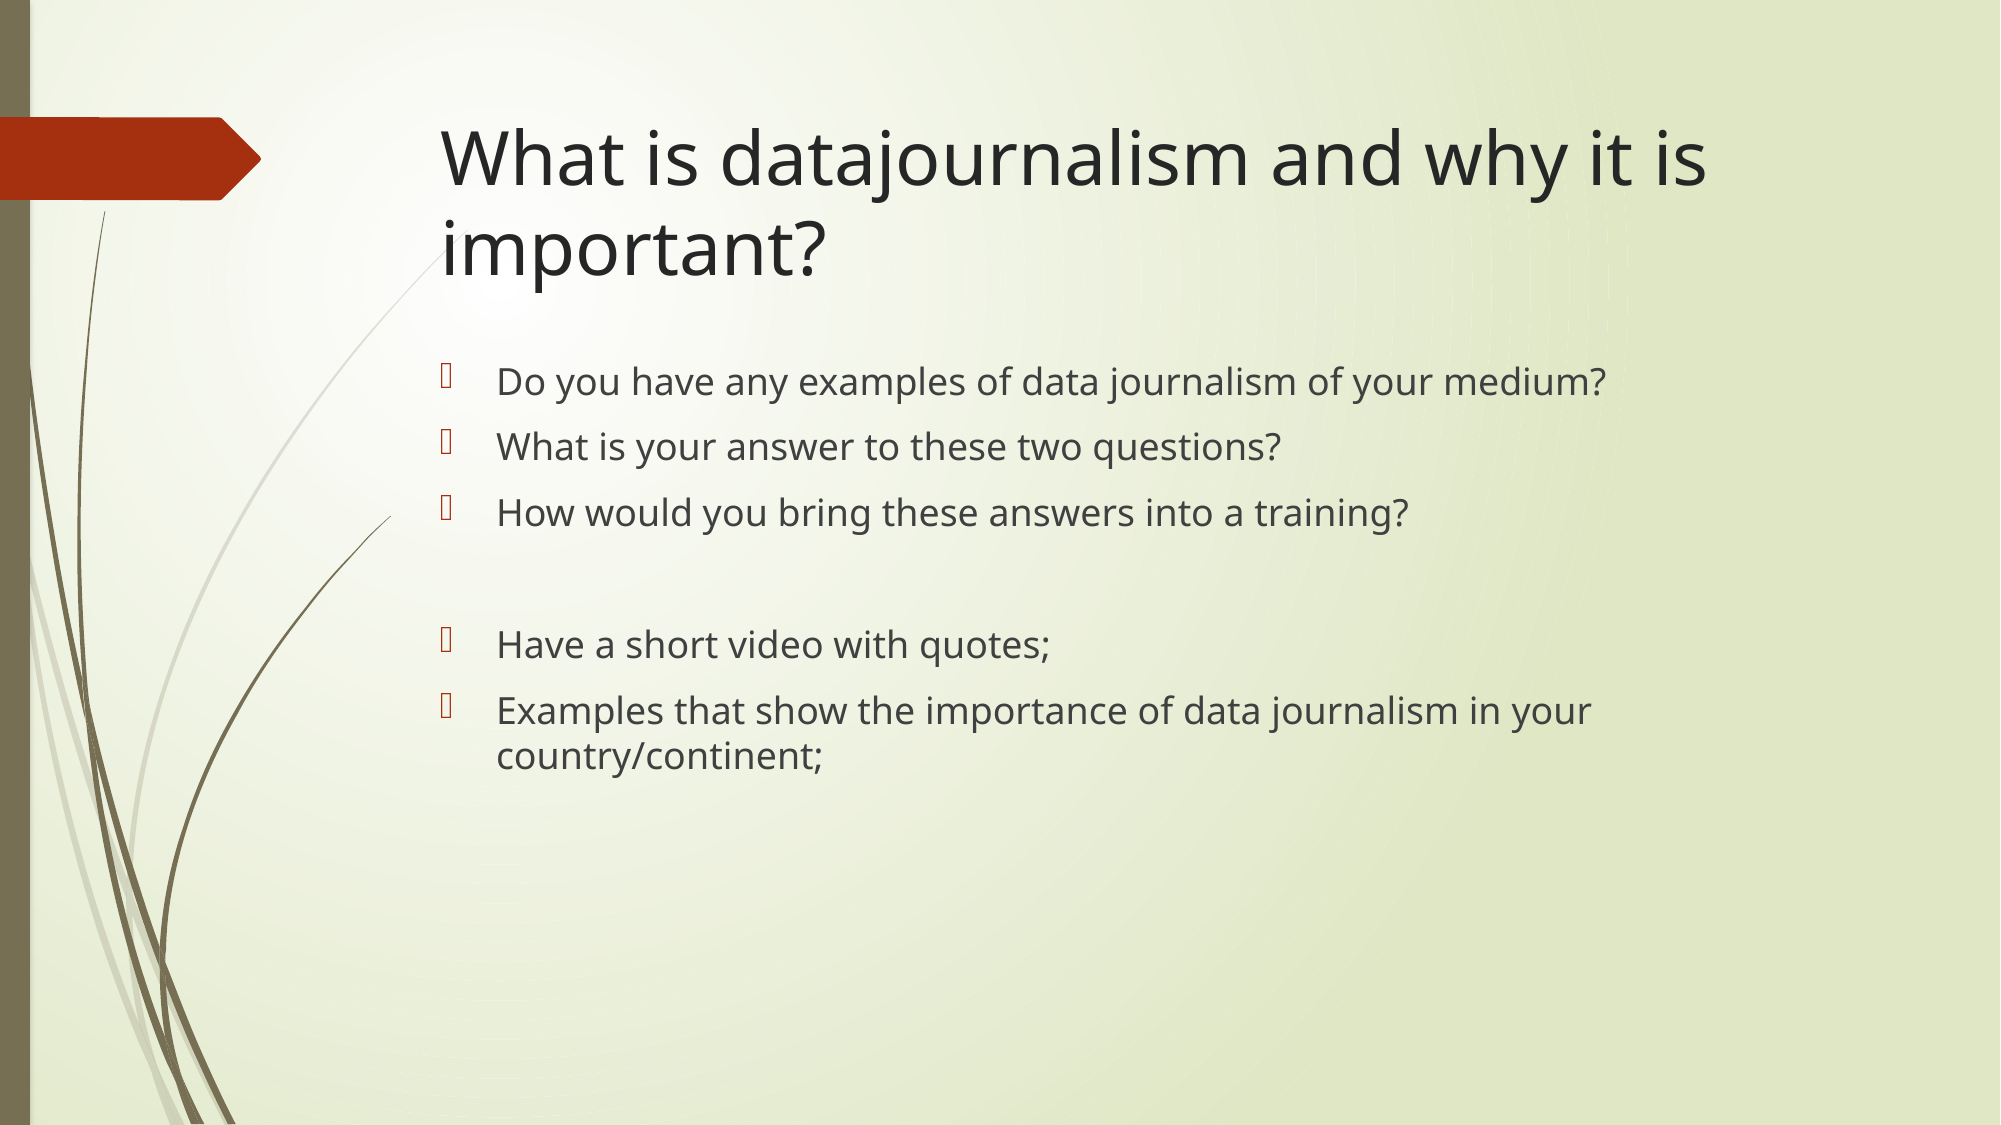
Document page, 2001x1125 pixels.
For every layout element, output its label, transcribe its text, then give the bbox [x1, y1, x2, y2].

title What is datajournalism and why it is important? [425, 102, 1888, 313]
list Do you have any examples of data journalism of your medium? What is your answer to these two questions? How would you bring these answers into a training? Have a short video with quotes; Examples that show the importance of data journalism in your country/continent; [424, 350, 1888, 970]
